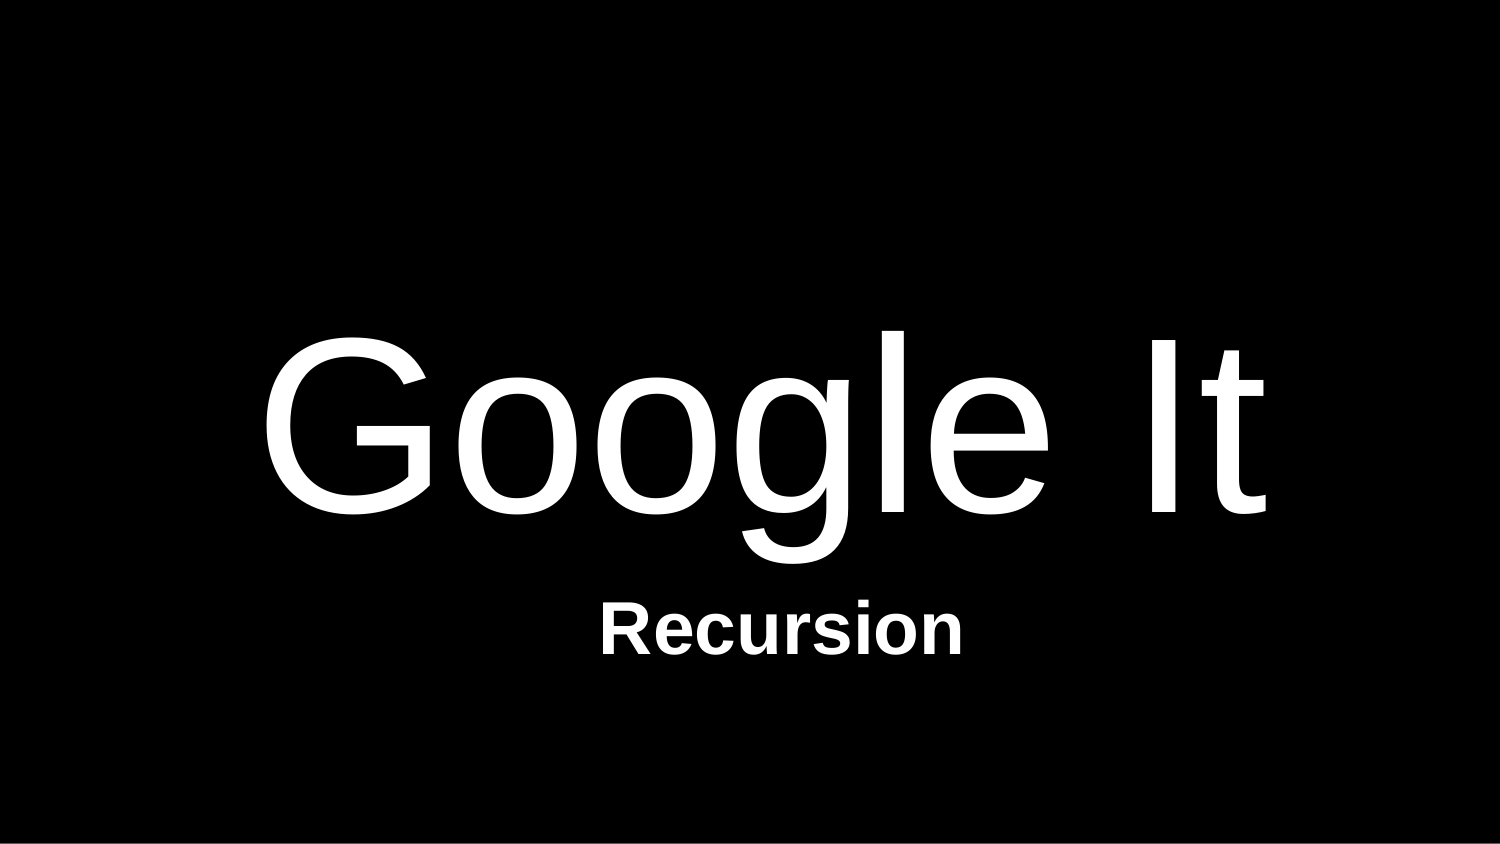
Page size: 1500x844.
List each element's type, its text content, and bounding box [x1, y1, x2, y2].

text_box Recursion [508, 565, 1029, 698]
text_box Google It [252, 260, 1382, 583]
